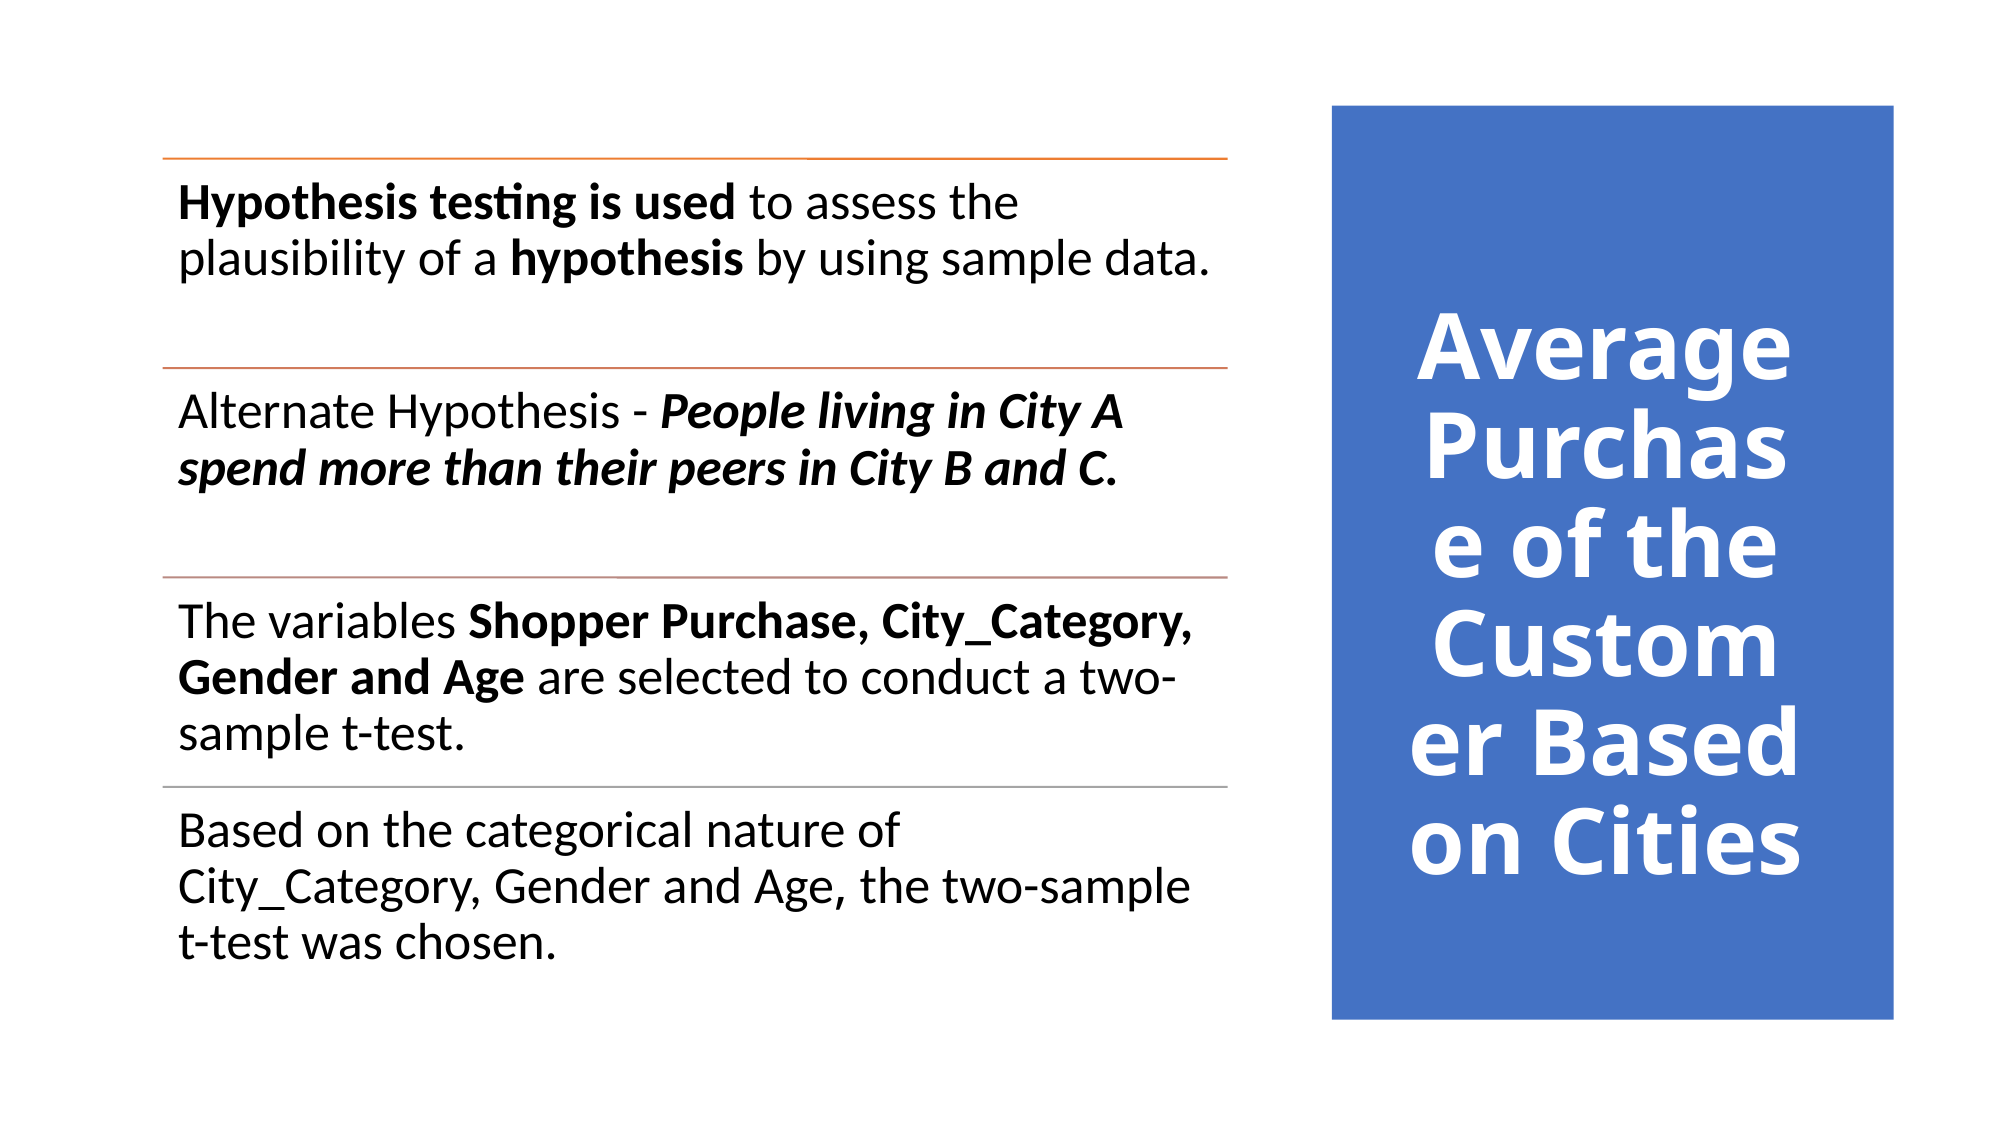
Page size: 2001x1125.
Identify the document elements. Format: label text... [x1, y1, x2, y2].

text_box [162, 158, 1228, 997]
text_box [1331, 105, 1894, 1020]
text_box Average Purchase of the Customer Based on Cities [1389, 61, 1823, 925]
